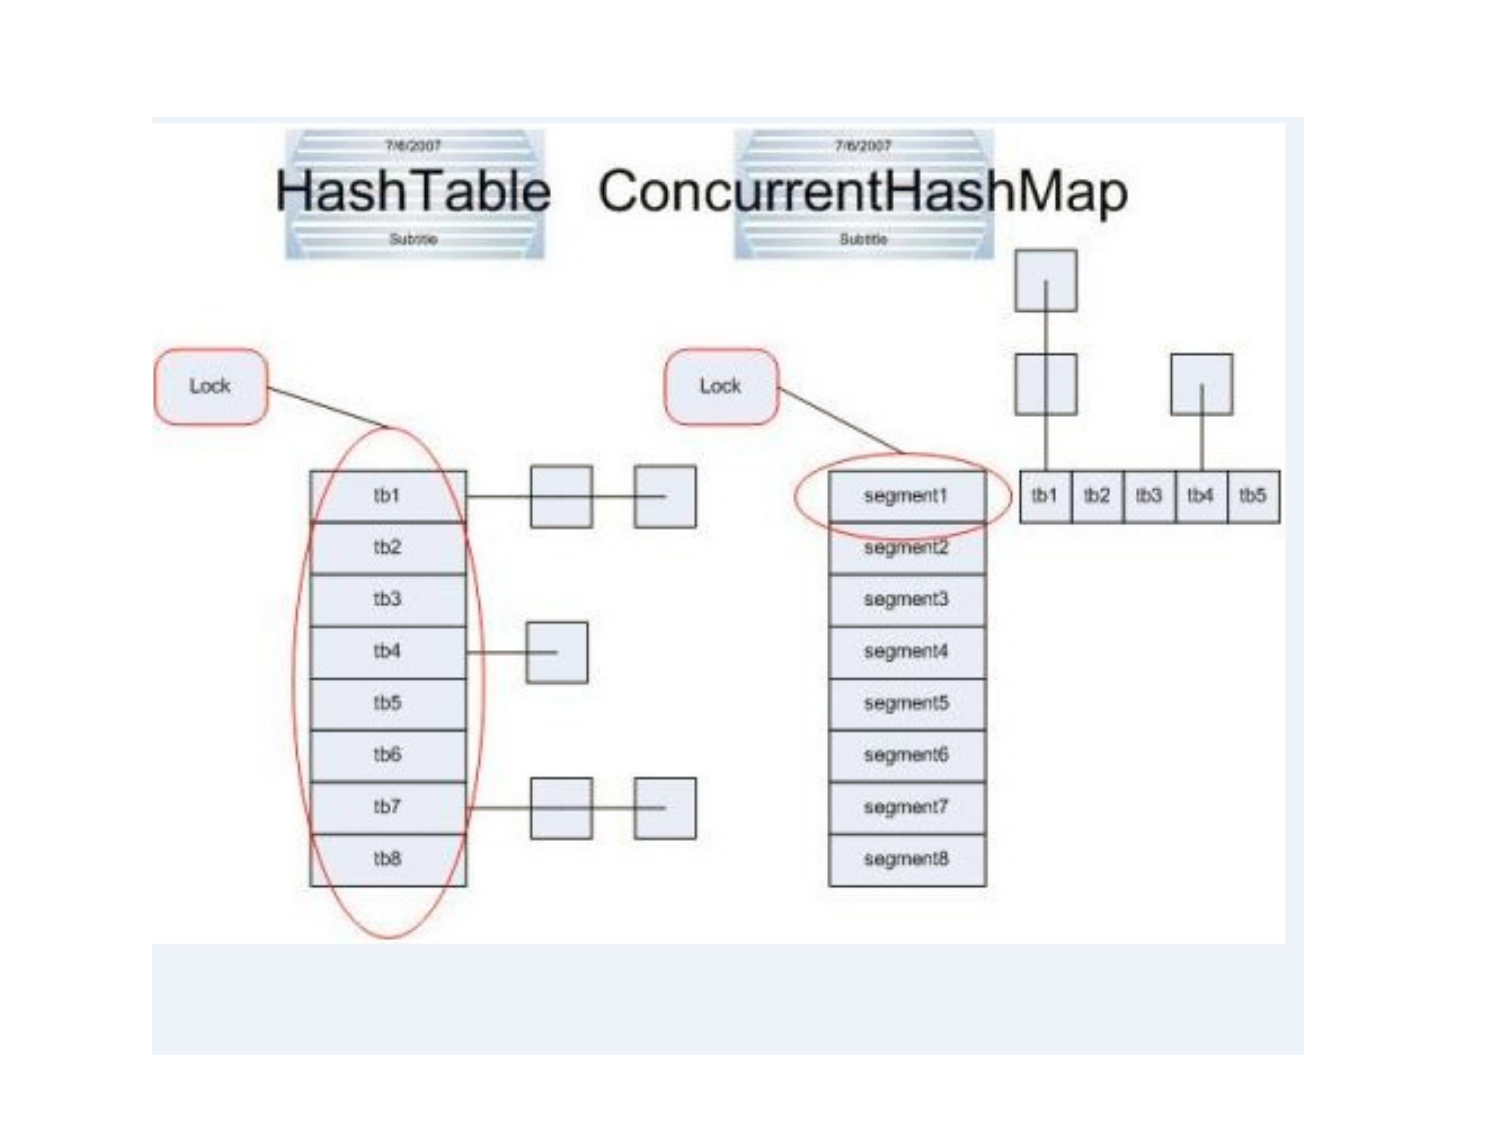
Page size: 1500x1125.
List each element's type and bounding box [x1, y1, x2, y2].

picture [152, 116, 1305, 1055]
